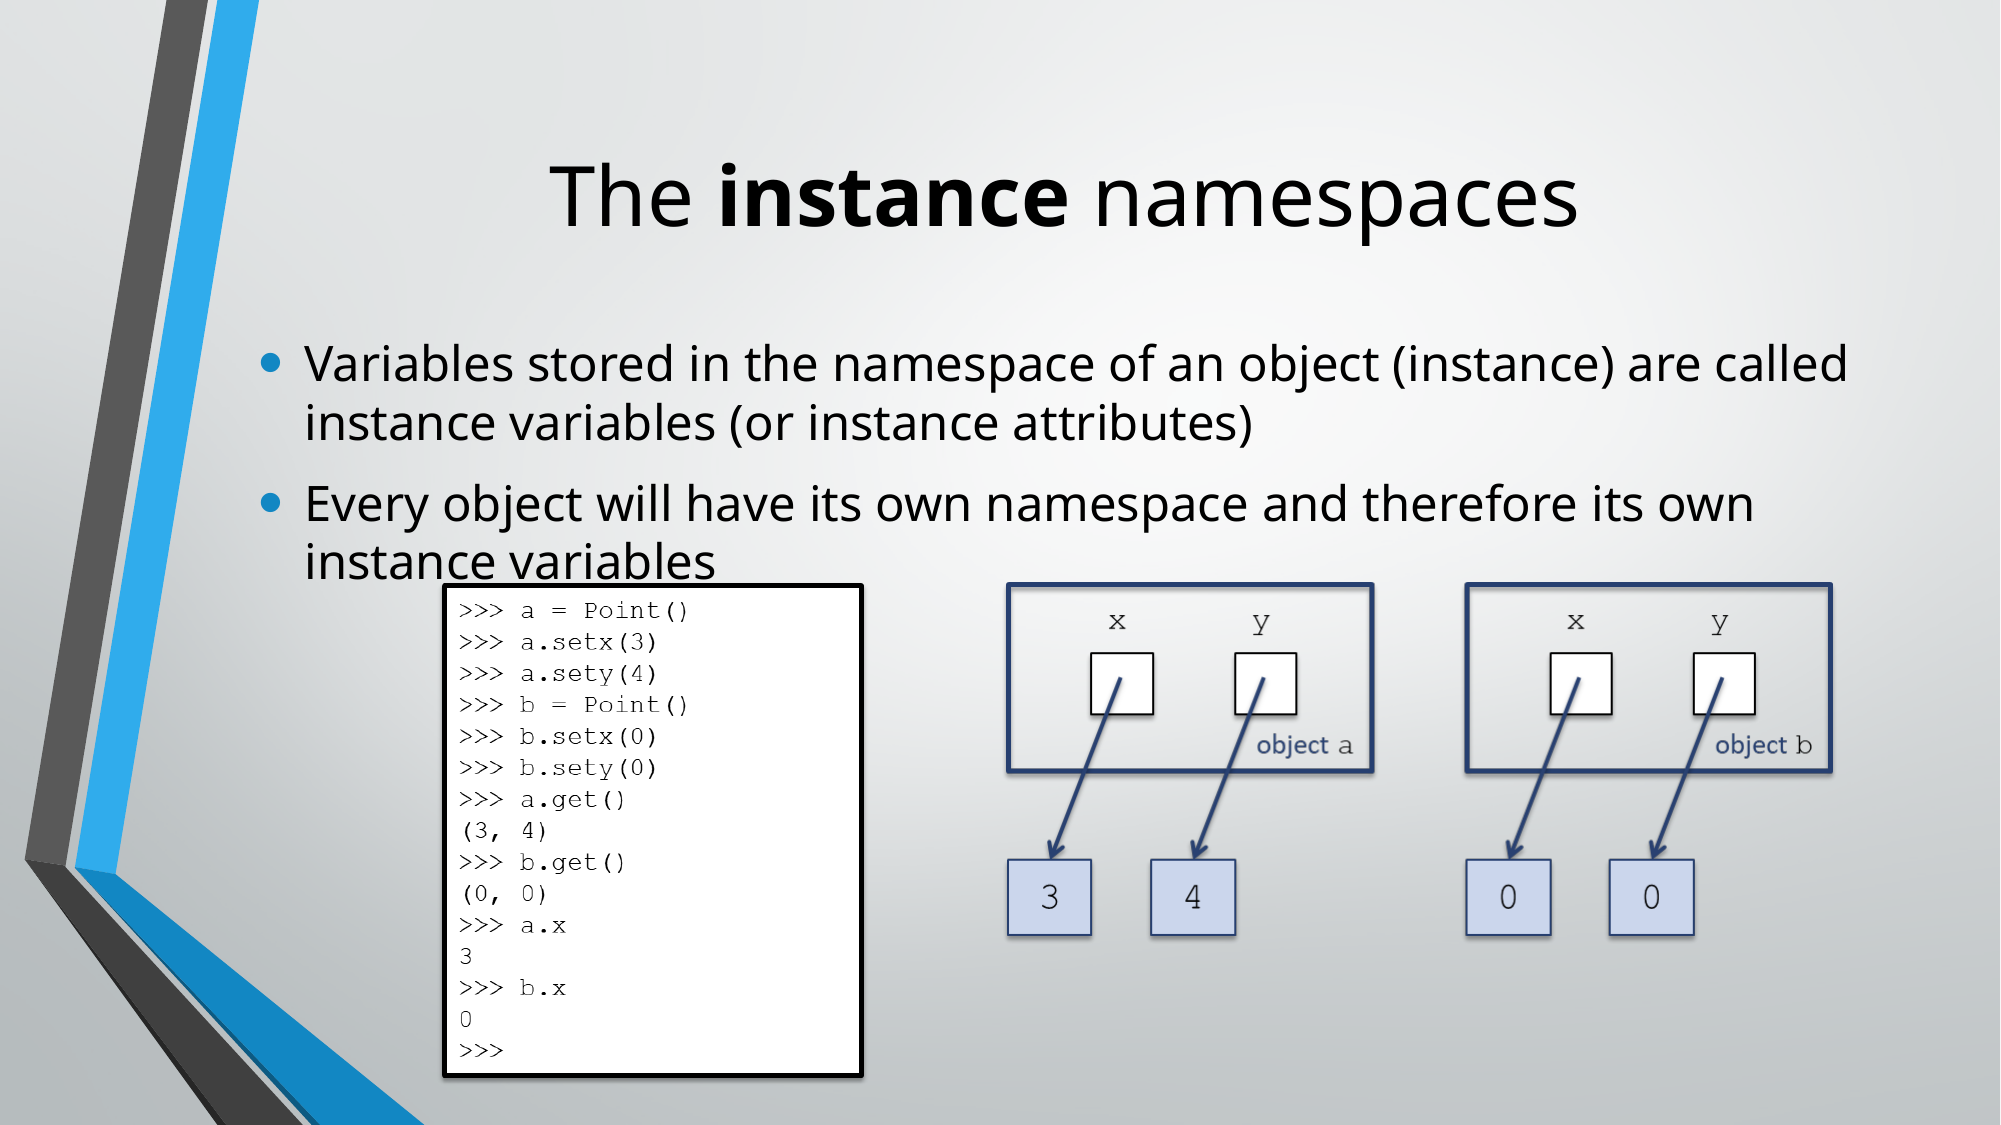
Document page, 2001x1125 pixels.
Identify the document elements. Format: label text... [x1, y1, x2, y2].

picture [435, 579, 870, 1092]
list Variables stored in the namespace of an object (instance) are called instance variables (or instance attributes) Every object will have its own namespace and therefore its own instance variables [243, 324, 1887, 599]
title The instance namespaces [243, 56, 1887, 324]
picture [999, 579, 1841, 954]
